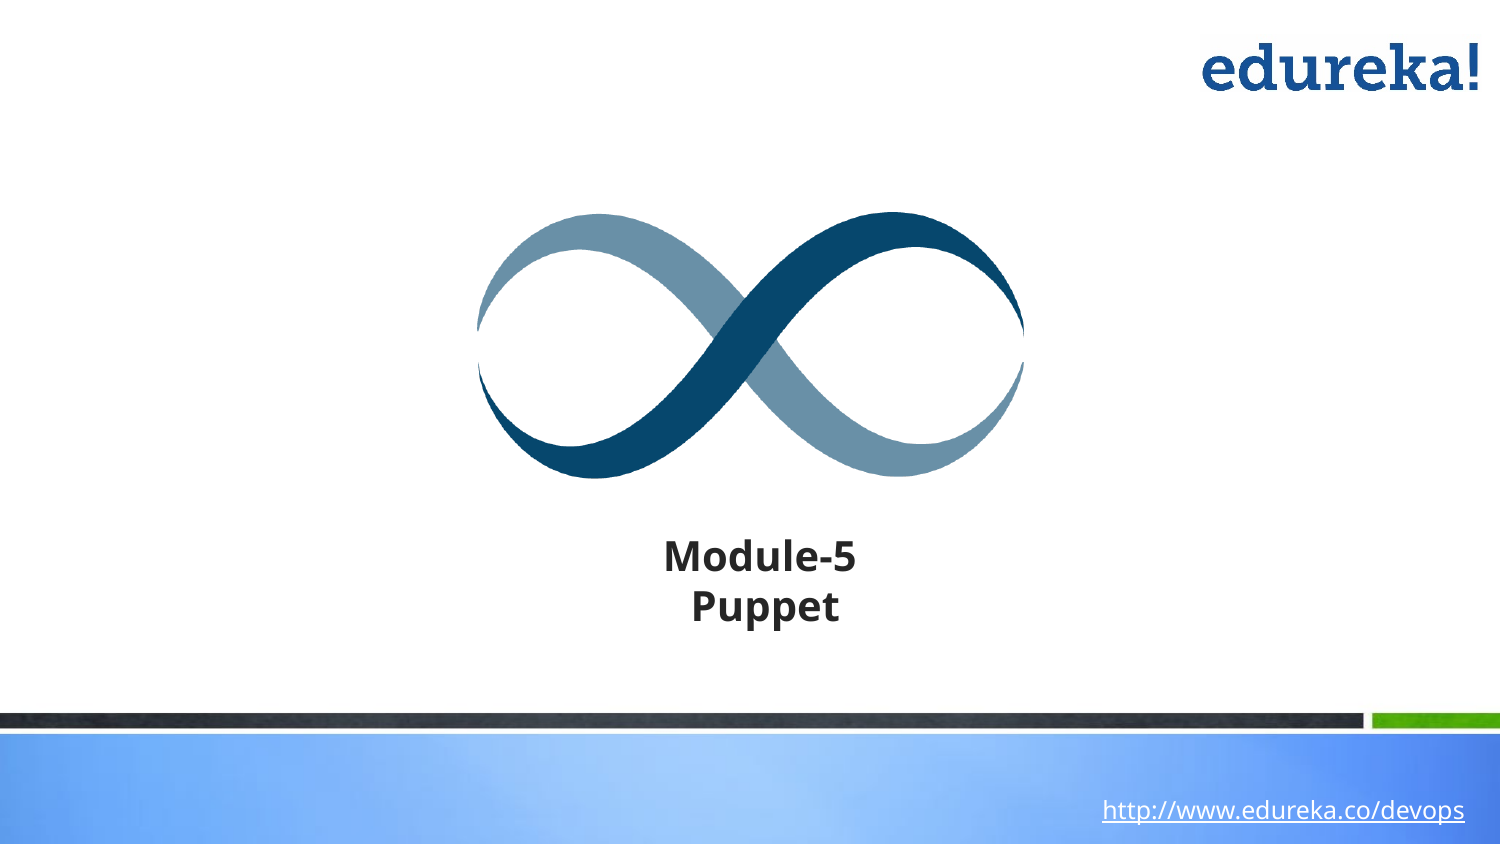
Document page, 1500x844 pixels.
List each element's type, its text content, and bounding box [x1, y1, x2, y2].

text_box Module-5 Puppet [47, 522, 1483, 637]
picture [0, 0, 1500, 844]
